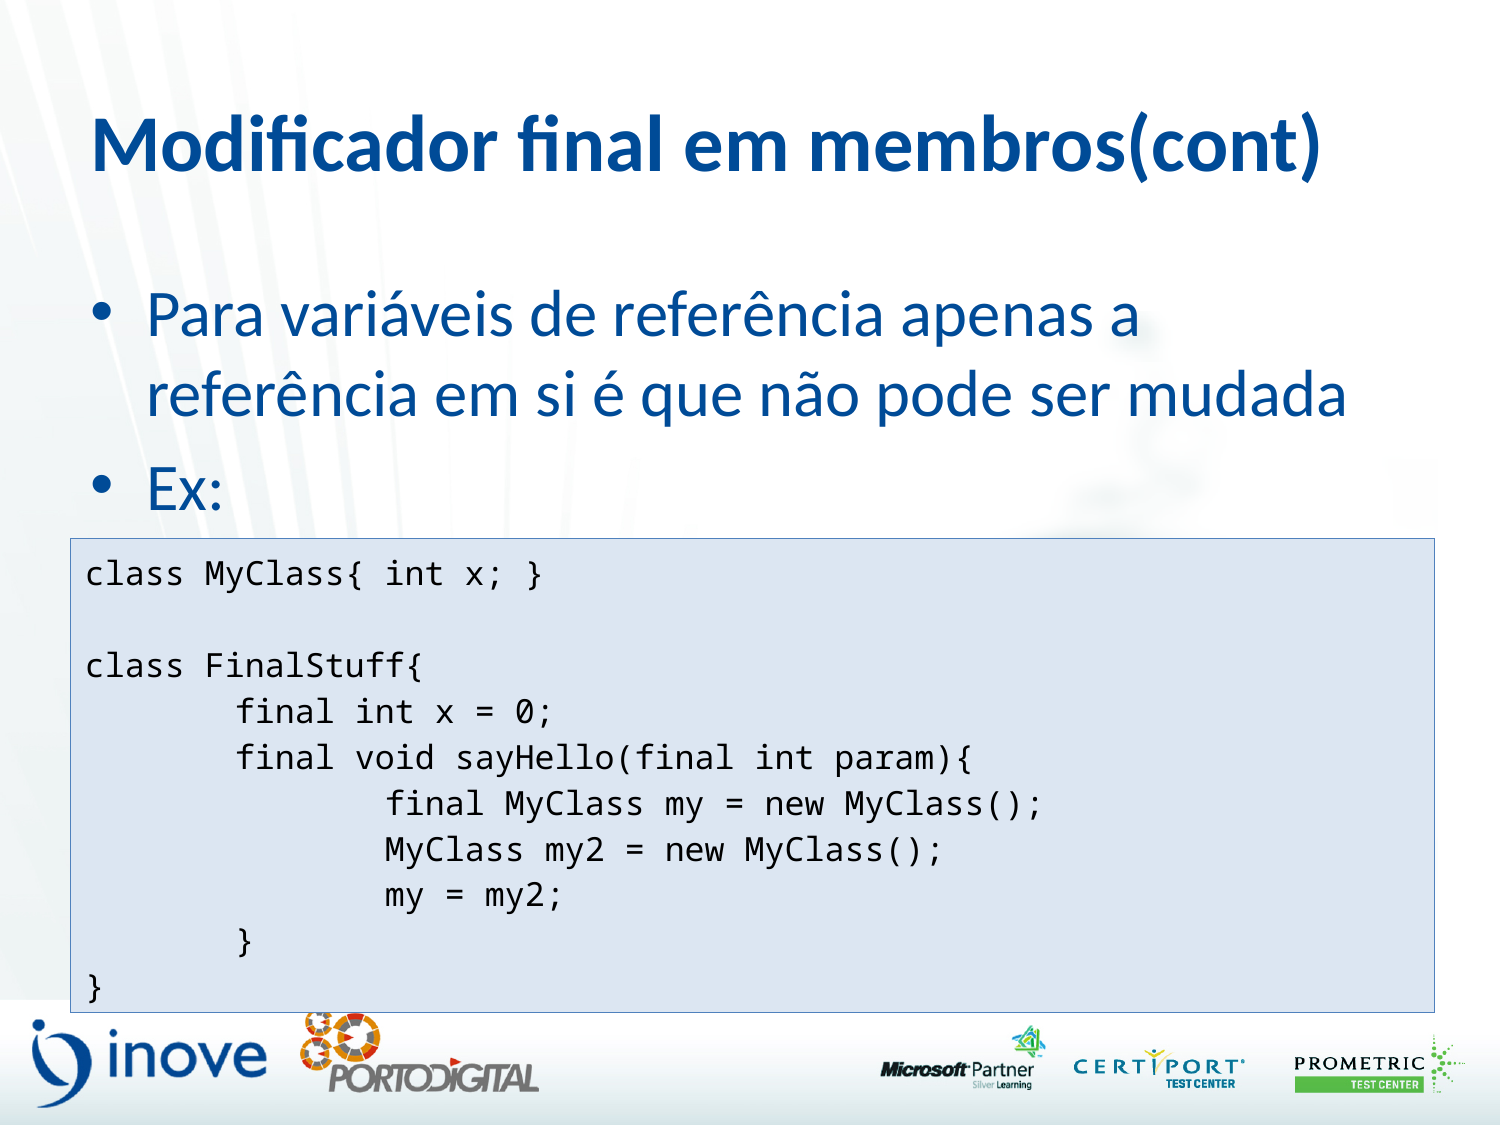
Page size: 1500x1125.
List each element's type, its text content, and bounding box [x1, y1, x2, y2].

text_box class MyClass{ int x; } class FinalStuff{ final int x = 0; final void sayHello(final int param){ final MyClass my = new MyClass(); MyClass my2 = new MyClass(); my = my2; } } [70, 538, 1435, 1013]
picture [0, 0, 1500, 1125]
title Modificador final em membros(cont) [75, 45, 1425, 233]
list Para variáveis de referência apenas a referência em si é que não pode ser mudada Ex: [75, 262, 1425, 538]
